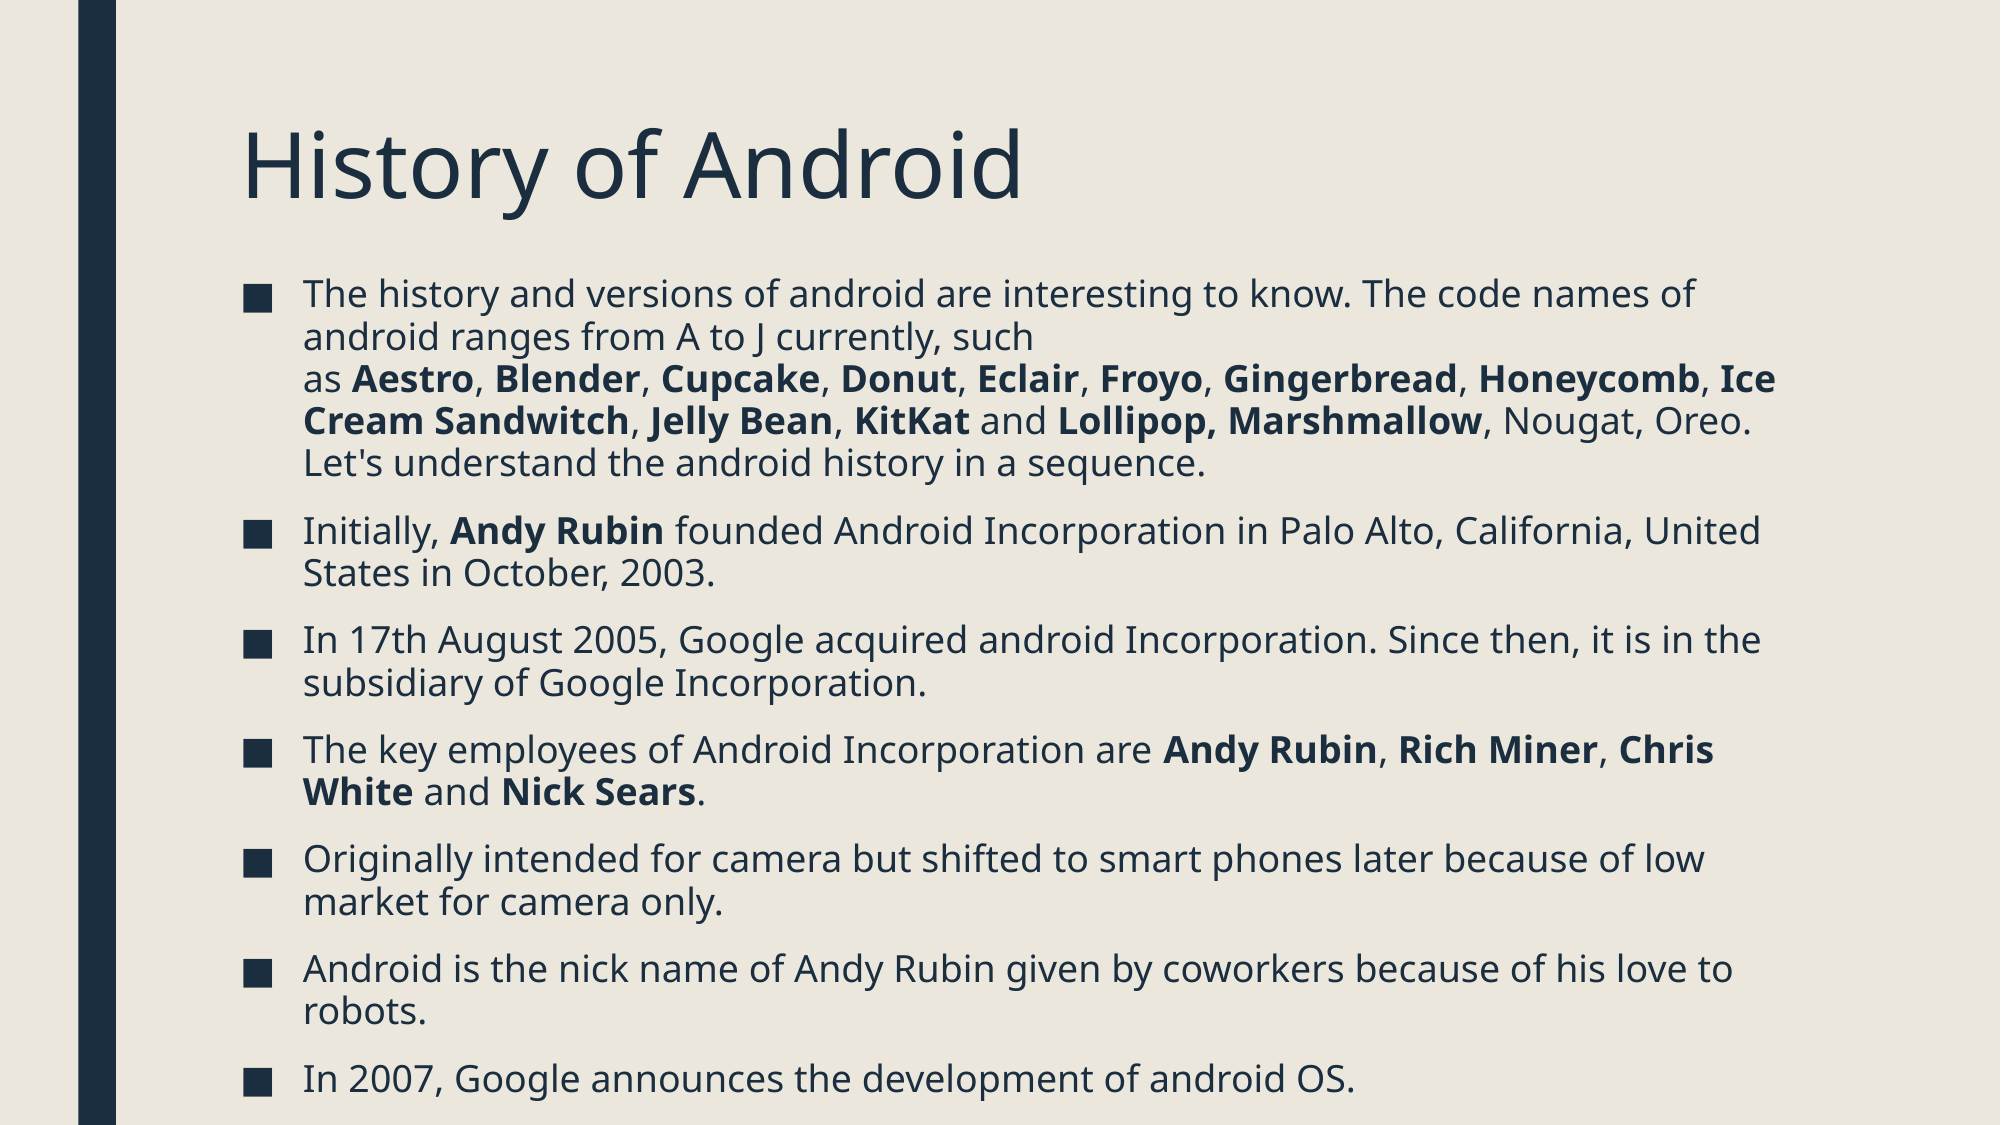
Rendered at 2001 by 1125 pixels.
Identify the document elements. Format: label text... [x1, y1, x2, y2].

list The history and versions of android are interesting to know. The code names of android ranges from A to J currently, such as Aestro, Blender, Cupcake, Donut, Eclair, Froyo, Gingerbread, Honeycomb, Ice Cream Sandwitch, Jelly Bean, KitKat and Lollipop, Marshmallow, Nougat, Oreo. Let's understand the android history in a sequence. Initially, Andy Rubin founded Android Incorporation in Palo Alto, California, United States in October, 2003. In 17th August 2005, Google acquired android Incorporation. Since then, it is in the subsidiary of Google Incorporation. The key employees of Android Incorporation are Andy Rubin, Rich Miner, Chris White and Nick Sears. Originally intended for camera but shifted to smart phones later because of low market for camera only. Android is the nick name of Andy Rubin given by coworkers because of his love to robots. In 2007, Google announces the development of android OS. In 2008, HTC launched the first android mobile. [225, 266, 1800, 1059]
title History of Android [225, 112, 1800, 251]
